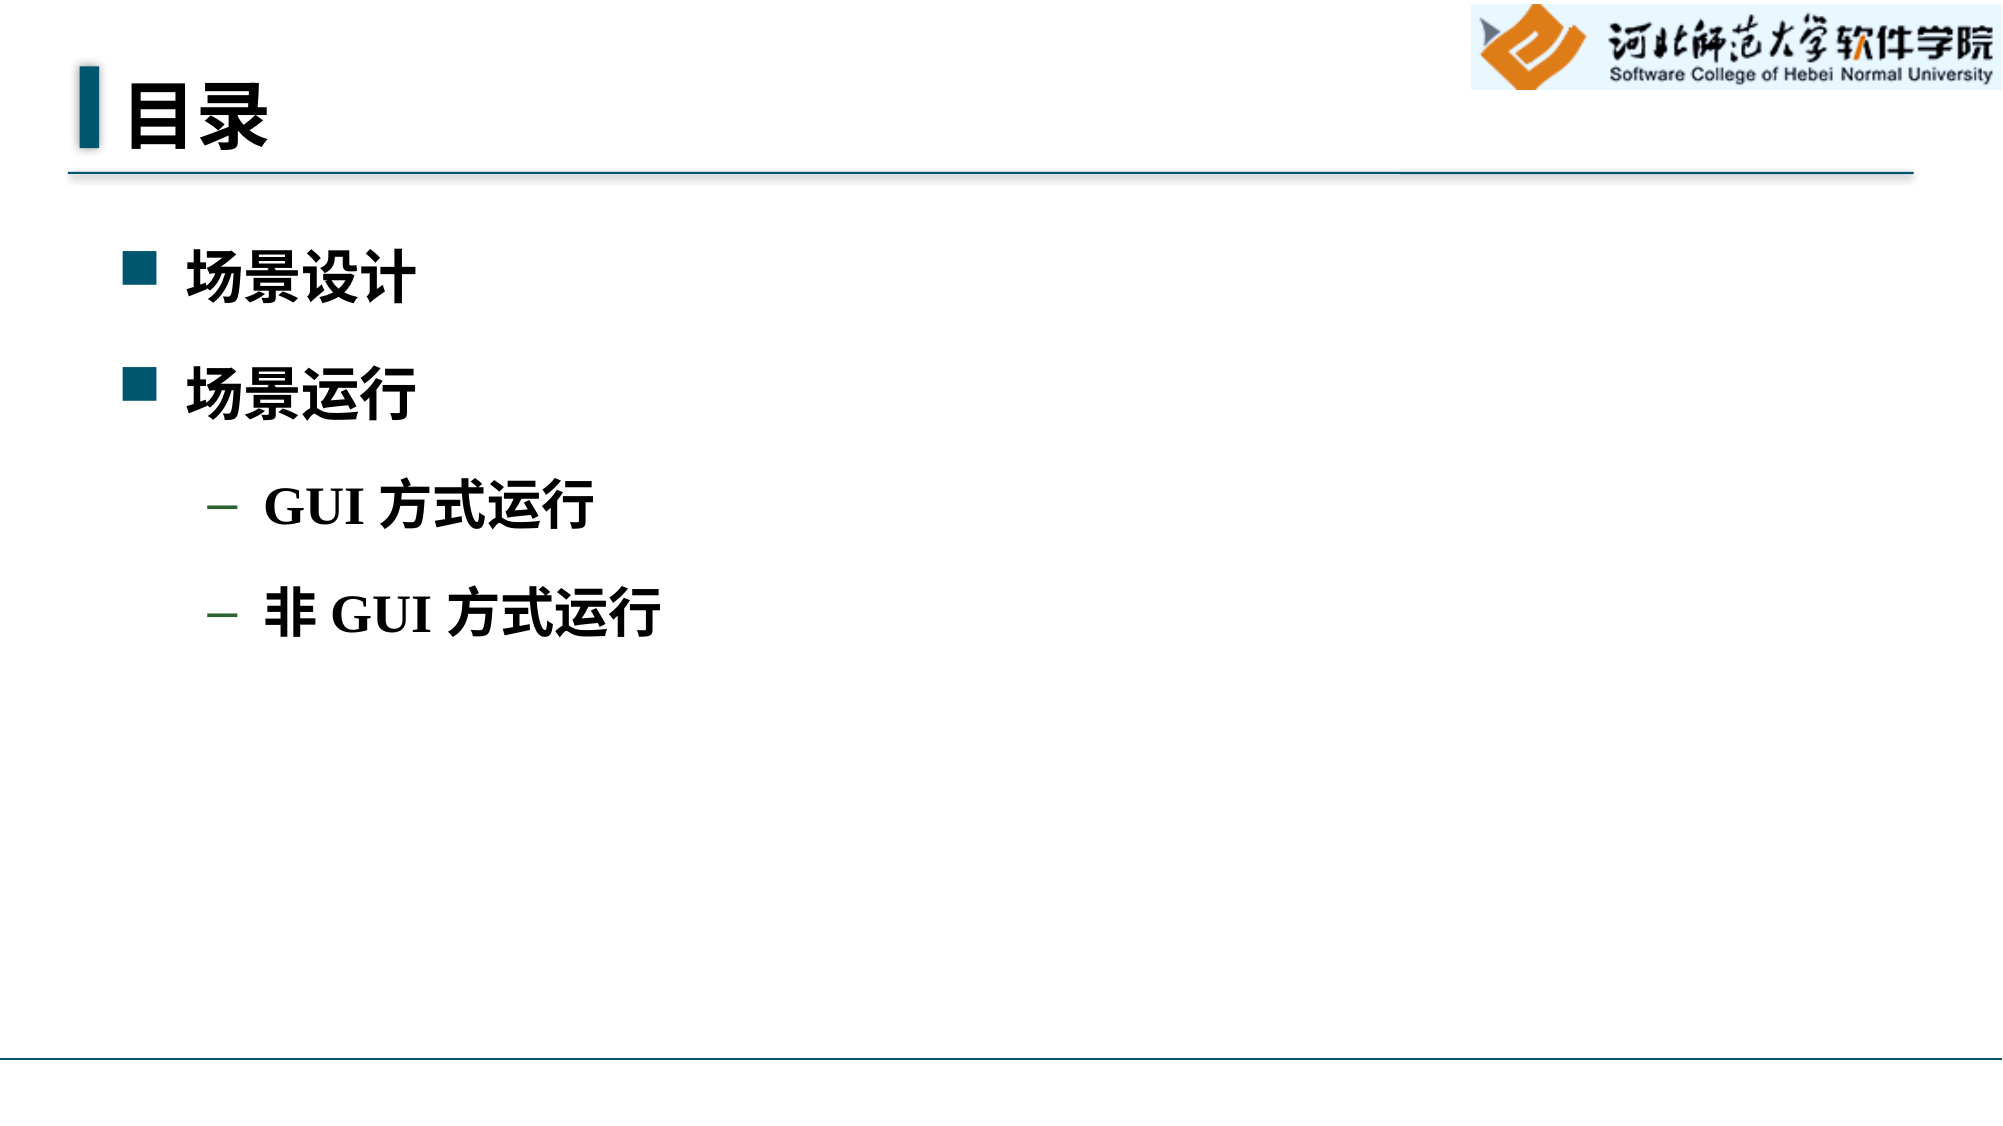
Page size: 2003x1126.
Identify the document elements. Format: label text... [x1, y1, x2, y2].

title 目录 [103, 66, 1462, 162]
list 场景设计 场景运行 GUI方式运行 非GUI方式运行 [99, 196, 1903, 1024]
picture [1471, 4, 2002, 90]
